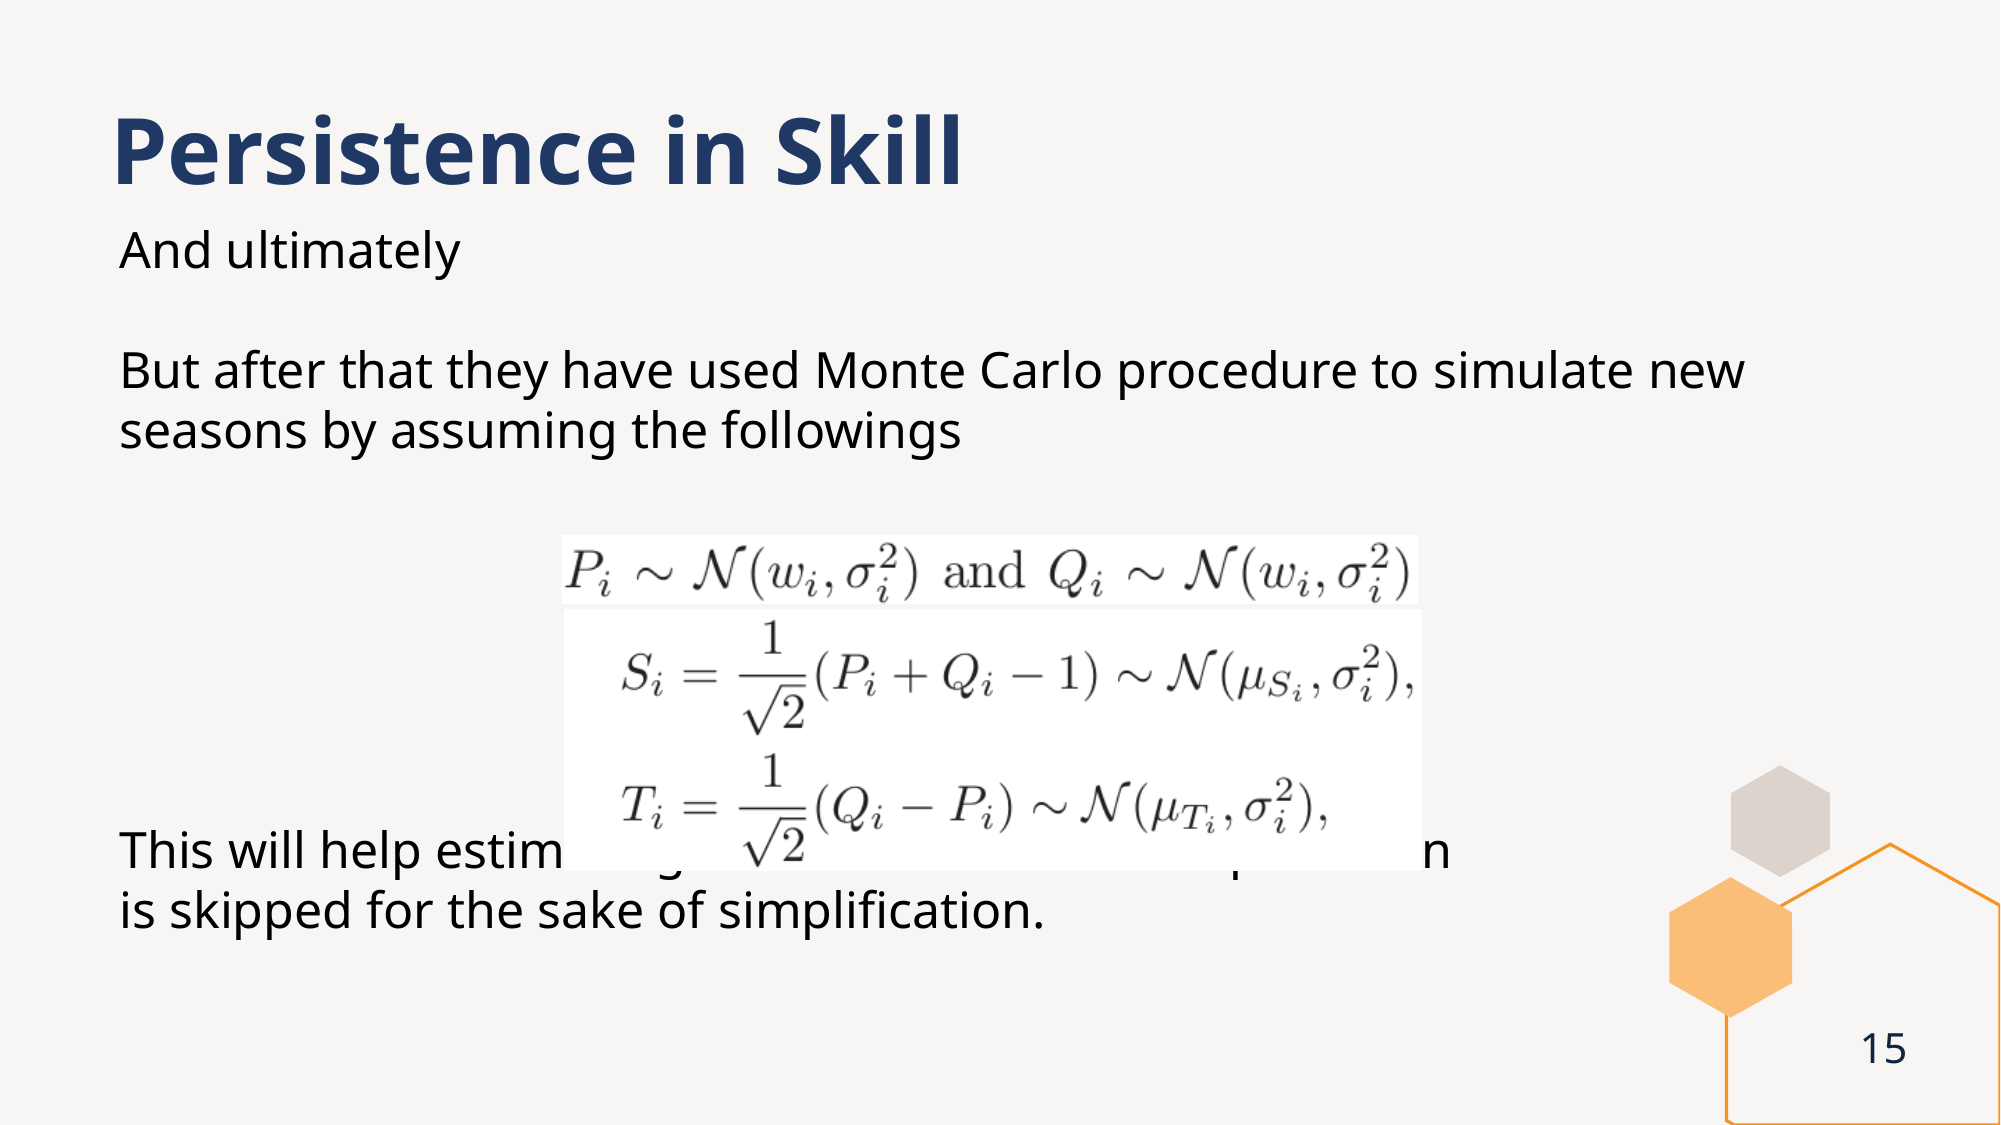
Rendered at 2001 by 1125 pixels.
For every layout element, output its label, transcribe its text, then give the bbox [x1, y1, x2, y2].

picture [563, 609, 1422, 871]
title Persistence in Skill [95, 97, 1882, 331]
picture [562, 535, 1419, 604]
slide_number 15 [1836, 1020, 1931, 1080]
